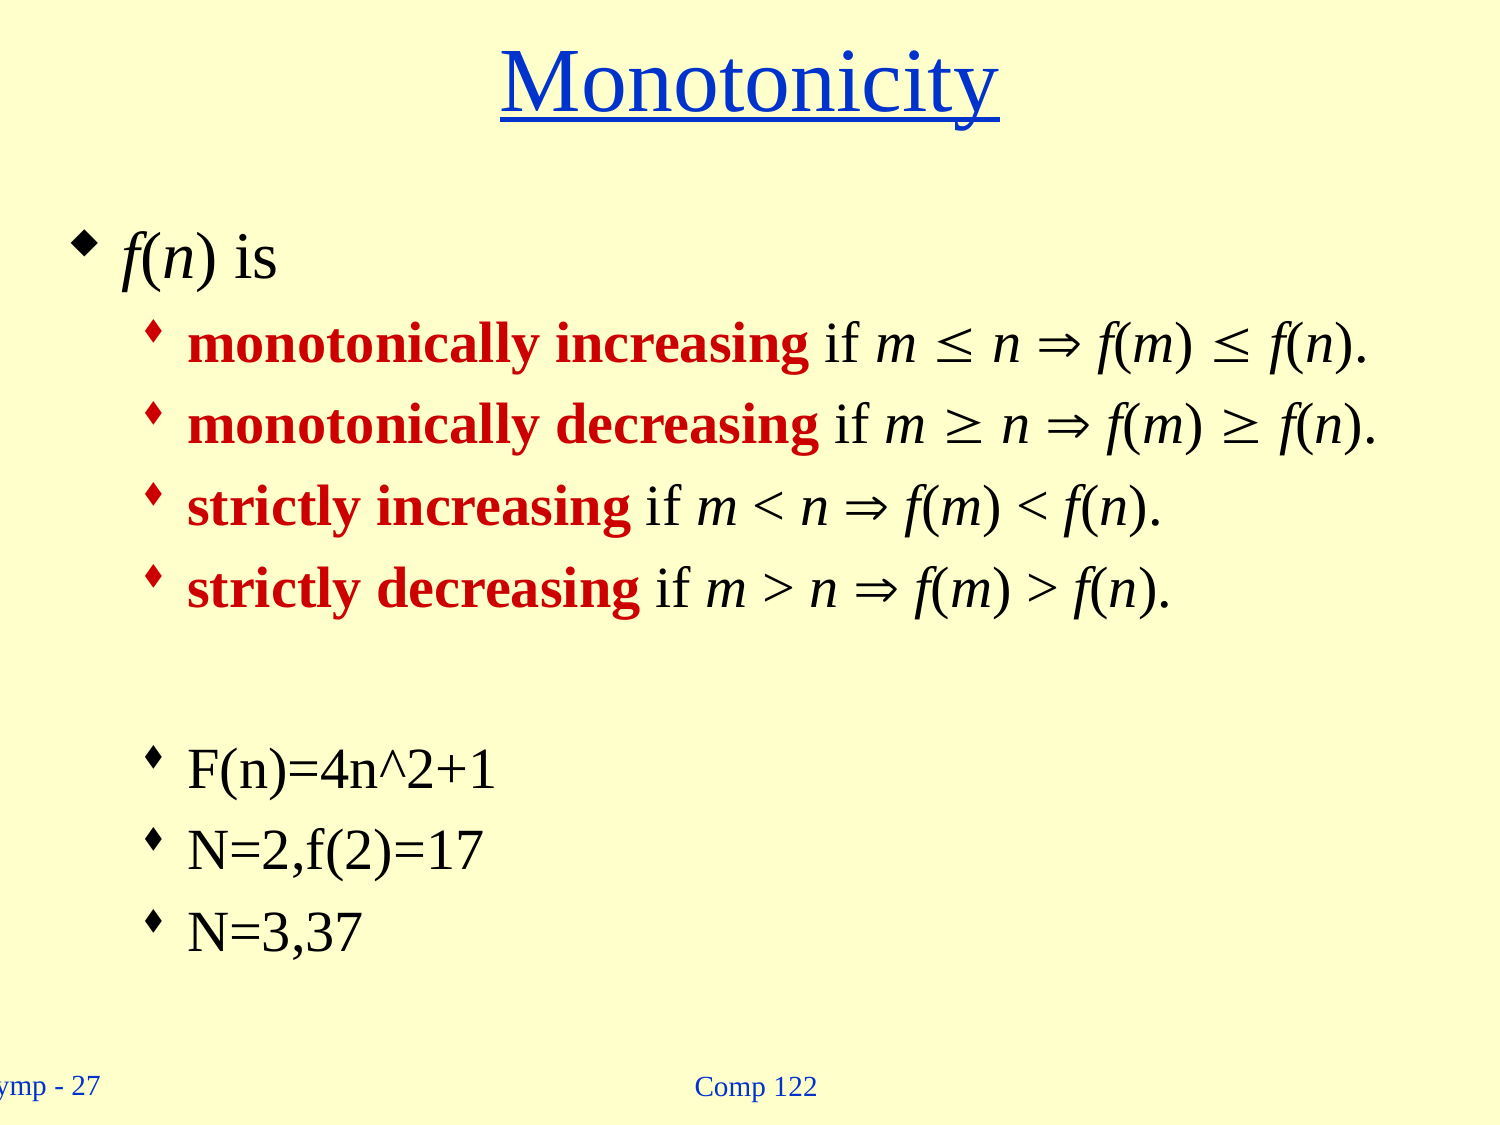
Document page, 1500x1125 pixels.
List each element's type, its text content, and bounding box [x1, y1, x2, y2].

title Monotonicity [0, 0, 1500, 150]
footer Comp 122 [599, 1046, 913, 1123]
list f(n) is monotonically increasing if m  n  f(m)  f(n). monotonically decreasing if m  n  f(m)  f(n). strictly increasing if m < n  f(m) < f(n). strictly decreasing if m > n  f(m) > f(n). F(n)=4n^2+1 N=2,f(2)=17 N=3,37 [50, 204, 1438, 1005]
